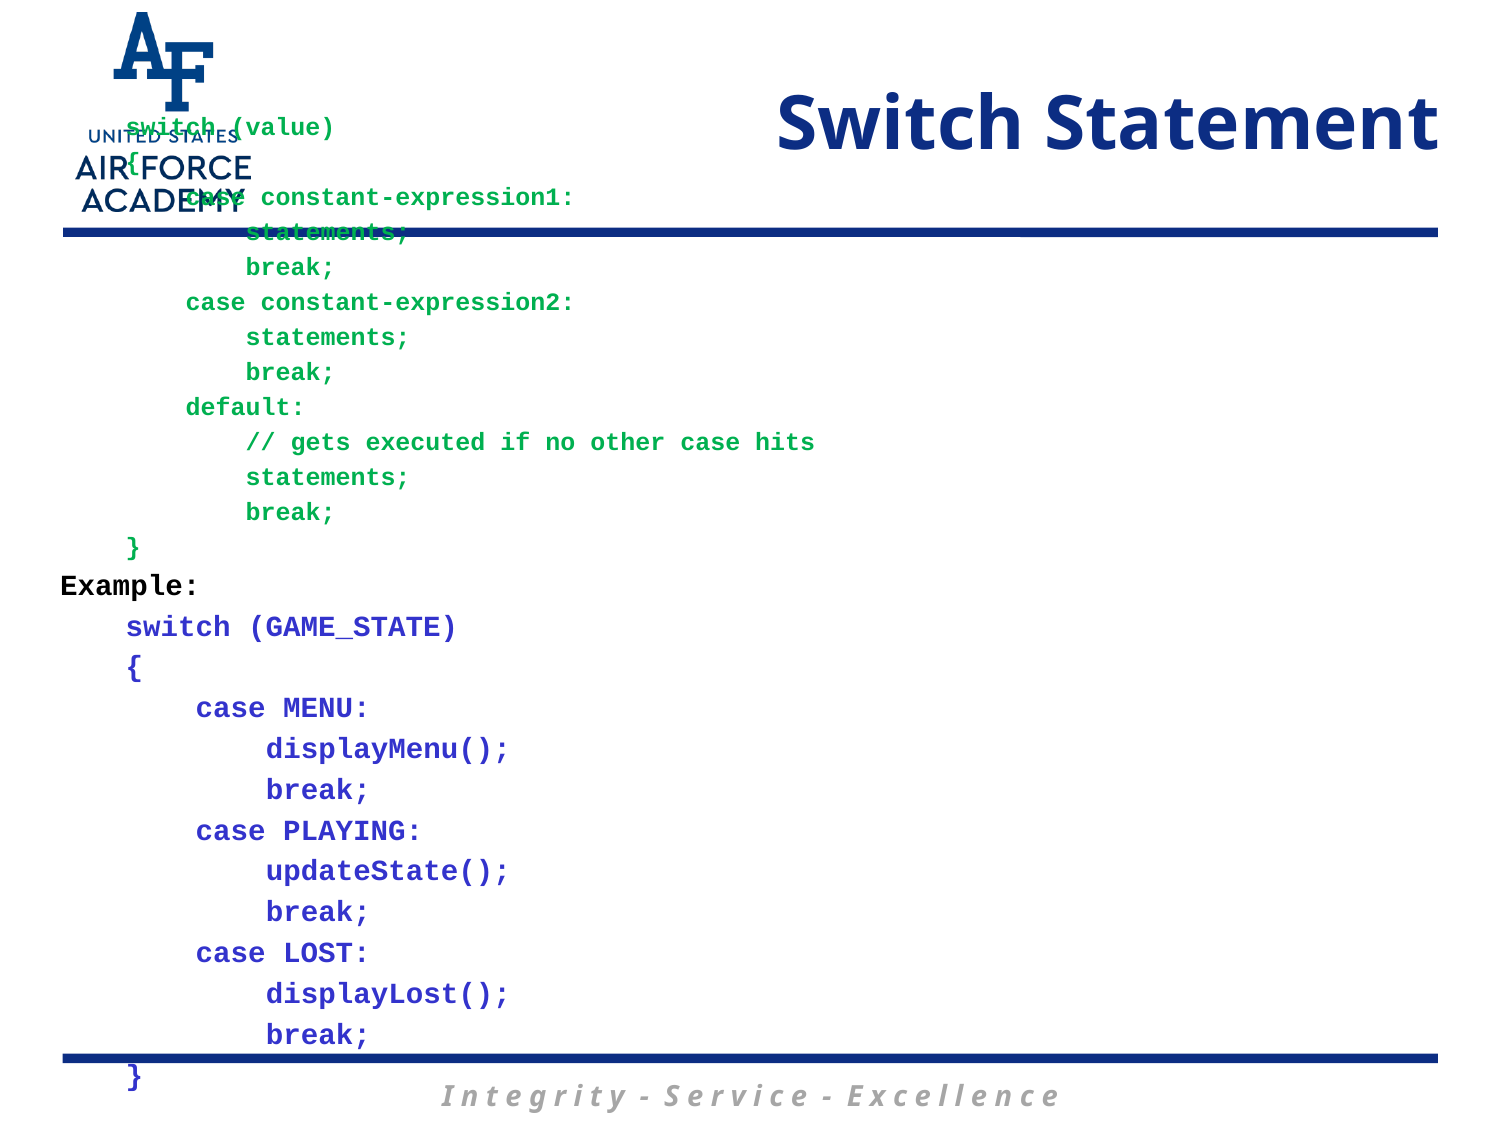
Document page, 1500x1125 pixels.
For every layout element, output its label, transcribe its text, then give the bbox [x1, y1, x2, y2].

title Switch Statement [299, 29, 1456, 102]
picture [75, 12, 251, 102]
list switch (value) { case constant-expression1: statements; break; case constant-expression2: statements; break; default: // gets executed if no other case hits statements; break; } Example: switch (GAME_STATE) { case MENU: displayMenu(); break; case PLAYING: updateState(); break; case LOST: displayLost(); break; } [44, 102, 1500, 930]
